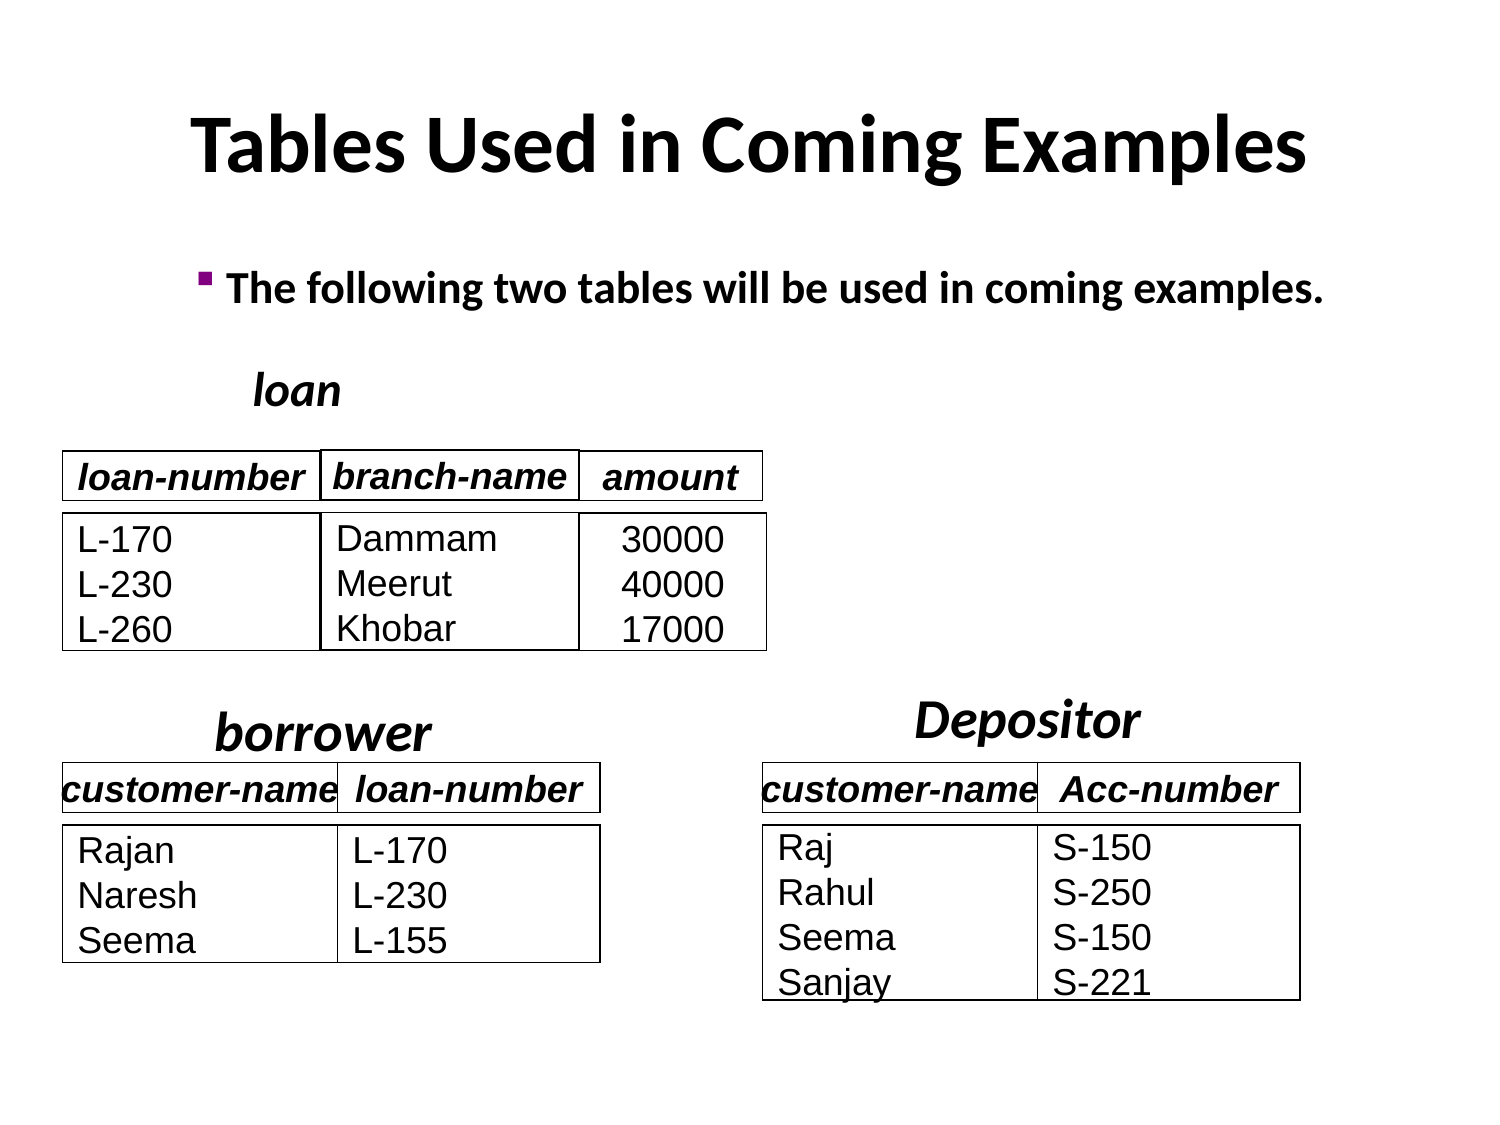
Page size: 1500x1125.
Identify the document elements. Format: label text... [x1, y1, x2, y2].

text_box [762, 762, 1301, 1001]
list loan [237, 350, 423, 424]
title Tables Used in Coming Examples [75, 45, 1425, 233]
text_box Depositor [900, 675, 1198, 755]
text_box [62, 449, 767, 651]
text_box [62, 762, 601, 963]
text_box borrower [200, 687, 498, 760]
text_box The following two tables will be used in coming examples. [180, 249, 1361, 320]
